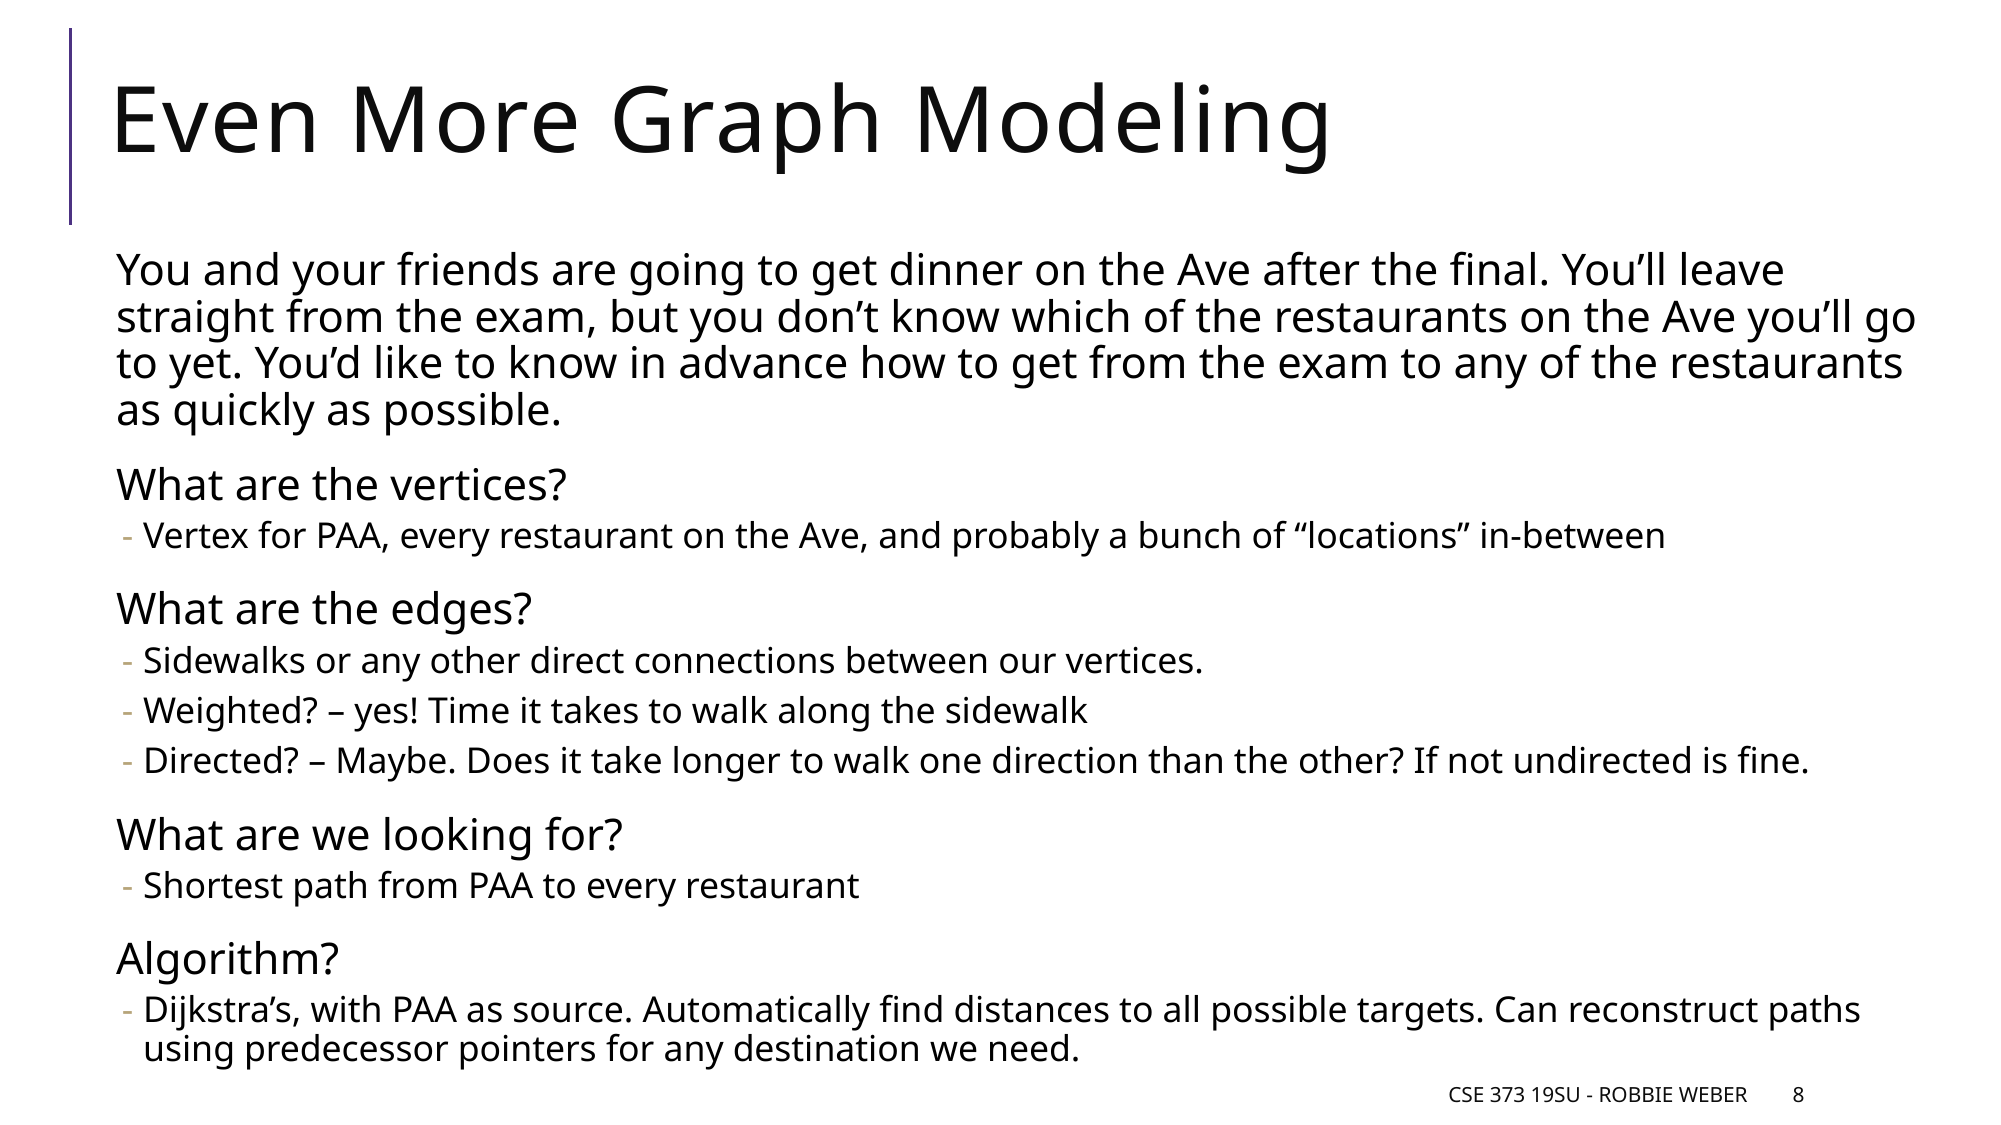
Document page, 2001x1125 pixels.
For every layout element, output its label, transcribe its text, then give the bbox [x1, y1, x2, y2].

title Even More Graph Modeling [94, 43, 1930, 210]
slide_number 8 [1777, 1073, 1938, 1119]
footer CSE 373 19Su - Robbie Weber [794, 1073, 1763, 1119]
list You and your friends are going to get dinner on the Ave after the final. You’ll leave straight from the exam, but you don’t know which of the restaurants on the Ave you’ll go to yet. You’d like to know in advance how to get from the exam to any of the restaurants as quickly as possible. What are the vertices? Vertex for PAA, every restaurant on the Ave, and probably a bunch of “locations” in-between What are the edges? Sidewalks or any other direct connections between our vertices. Weighted? – yes! Time it takes to walk along the sidewalk Directed? – Maybe. Does it take longer to walk one direction than the other? If not undirected is fine. What are we looking for? Shortest path from PAA to every restaurant Algorithm? Dijkstra’s, with PAA as source. Automatically find distances to all possible targets. Can reconstruct paths using predecessor pointers for any destination we need. [94, 240, 1930, 1082]
